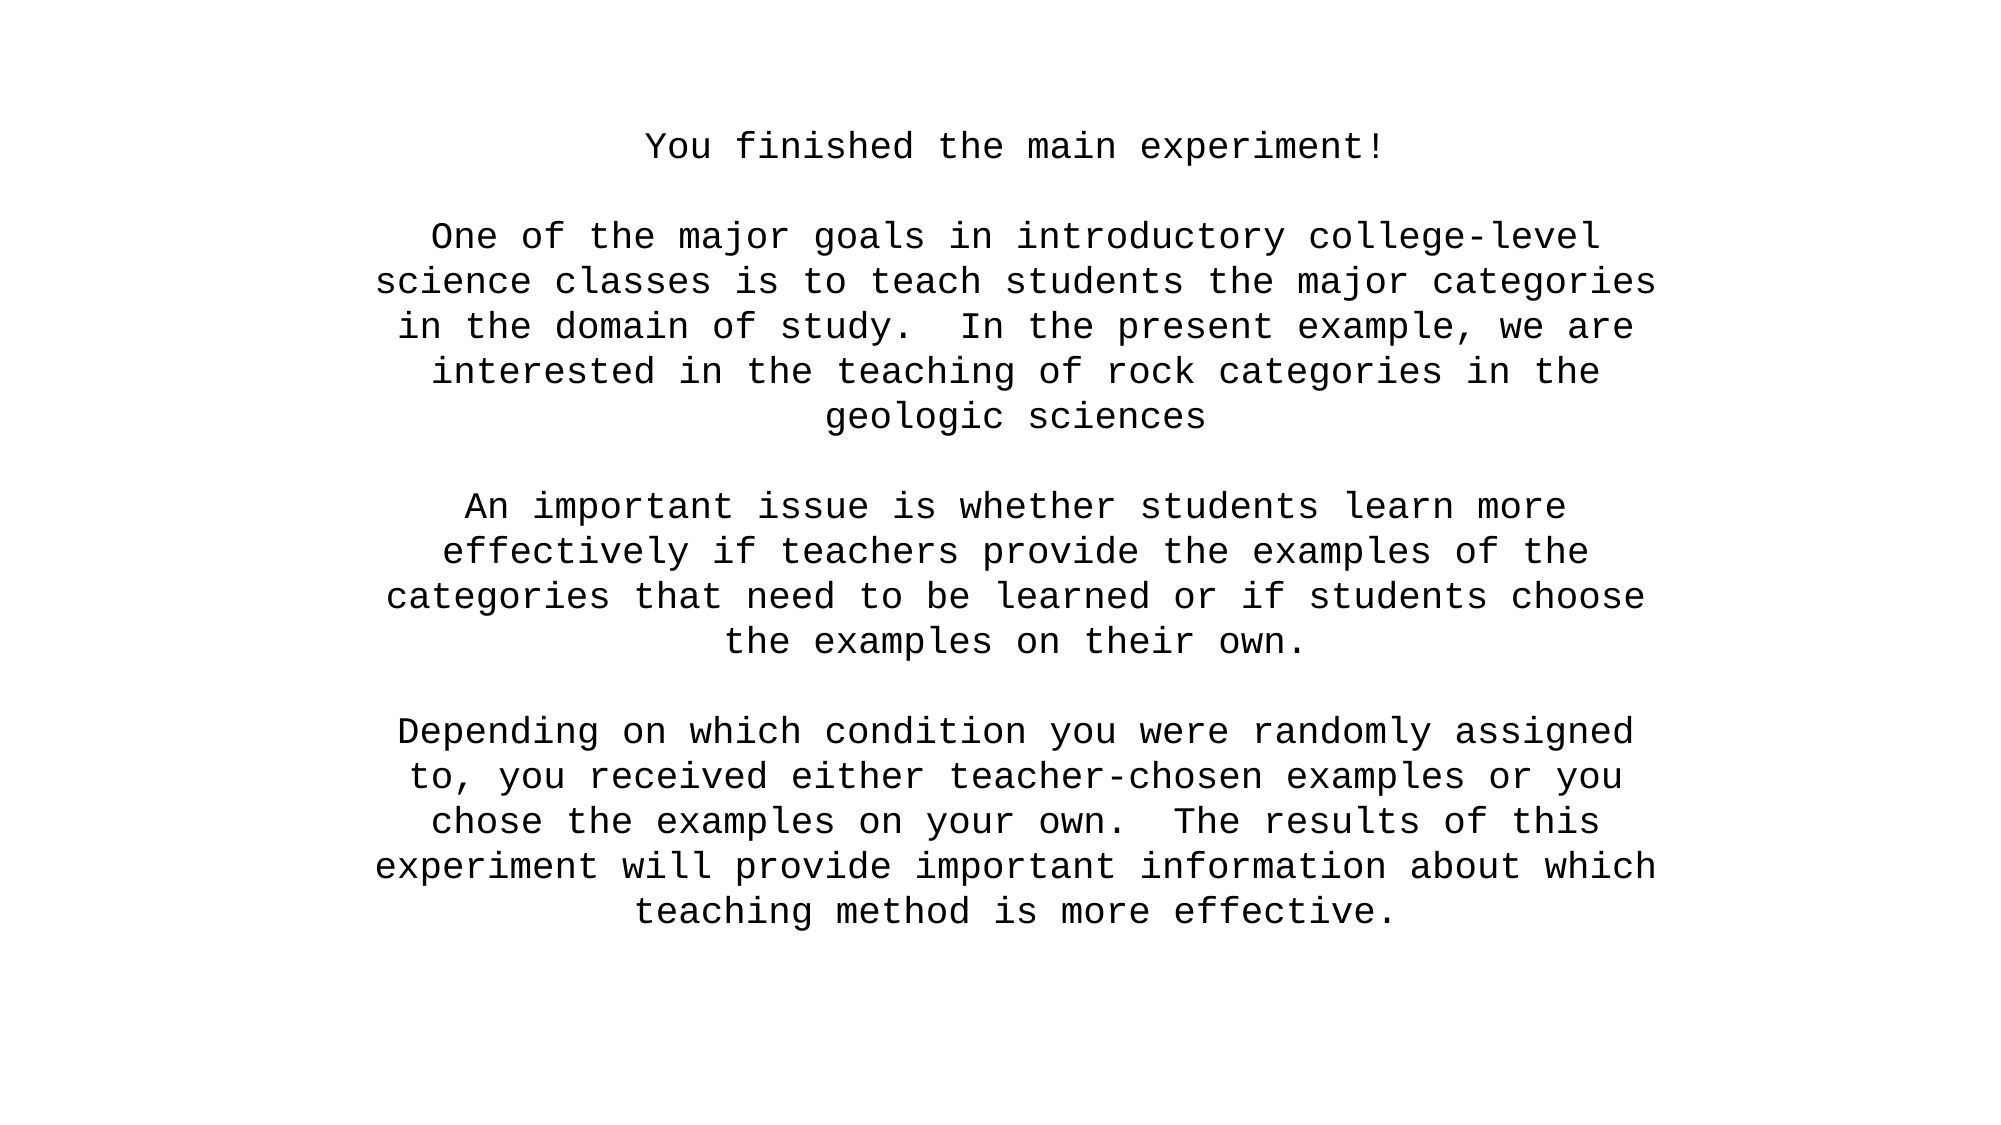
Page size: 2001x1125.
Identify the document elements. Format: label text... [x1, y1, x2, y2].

text_box You finished the main experiment! One of the major goals in introductory college-level science classes is to teach students the major categories in the domain of study. In the present example, we are interested in the teaching of rock categories in the geologic sciences An important issue is whether students learn more effectively if teachers provide the examples of the categories that need to be learned or if students choose the examples on their own. Depending on which condition you were randomly assigned to, you received either teacher-chosen examples or you chose the examples on your own. The results of this experiment will provide important information about which teaching method is more effective. [338, 113, 1693, 938]
